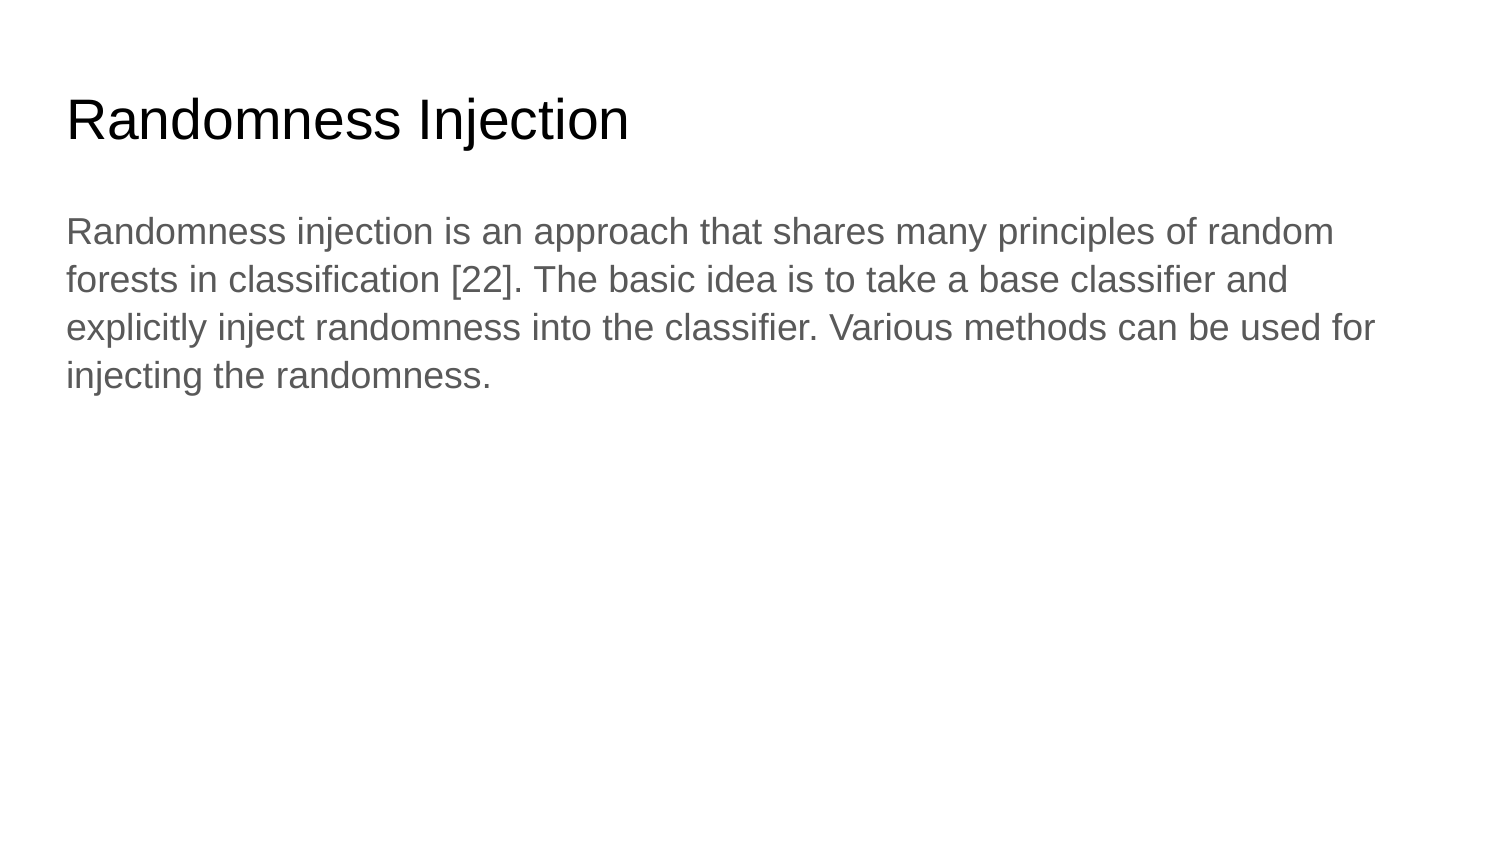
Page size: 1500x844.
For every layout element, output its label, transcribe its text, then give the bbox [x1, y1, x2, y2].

title Randomness Injection [51, 72, 1449, 167]
list Randomness injection is an approach that shares many principles of random forests in classification [22]. The basic idea is to take a base classifier and explicitly inject randomness into the classifier. Various methods can be used for injecting the randomness. [51, 189, 1449, 750]
